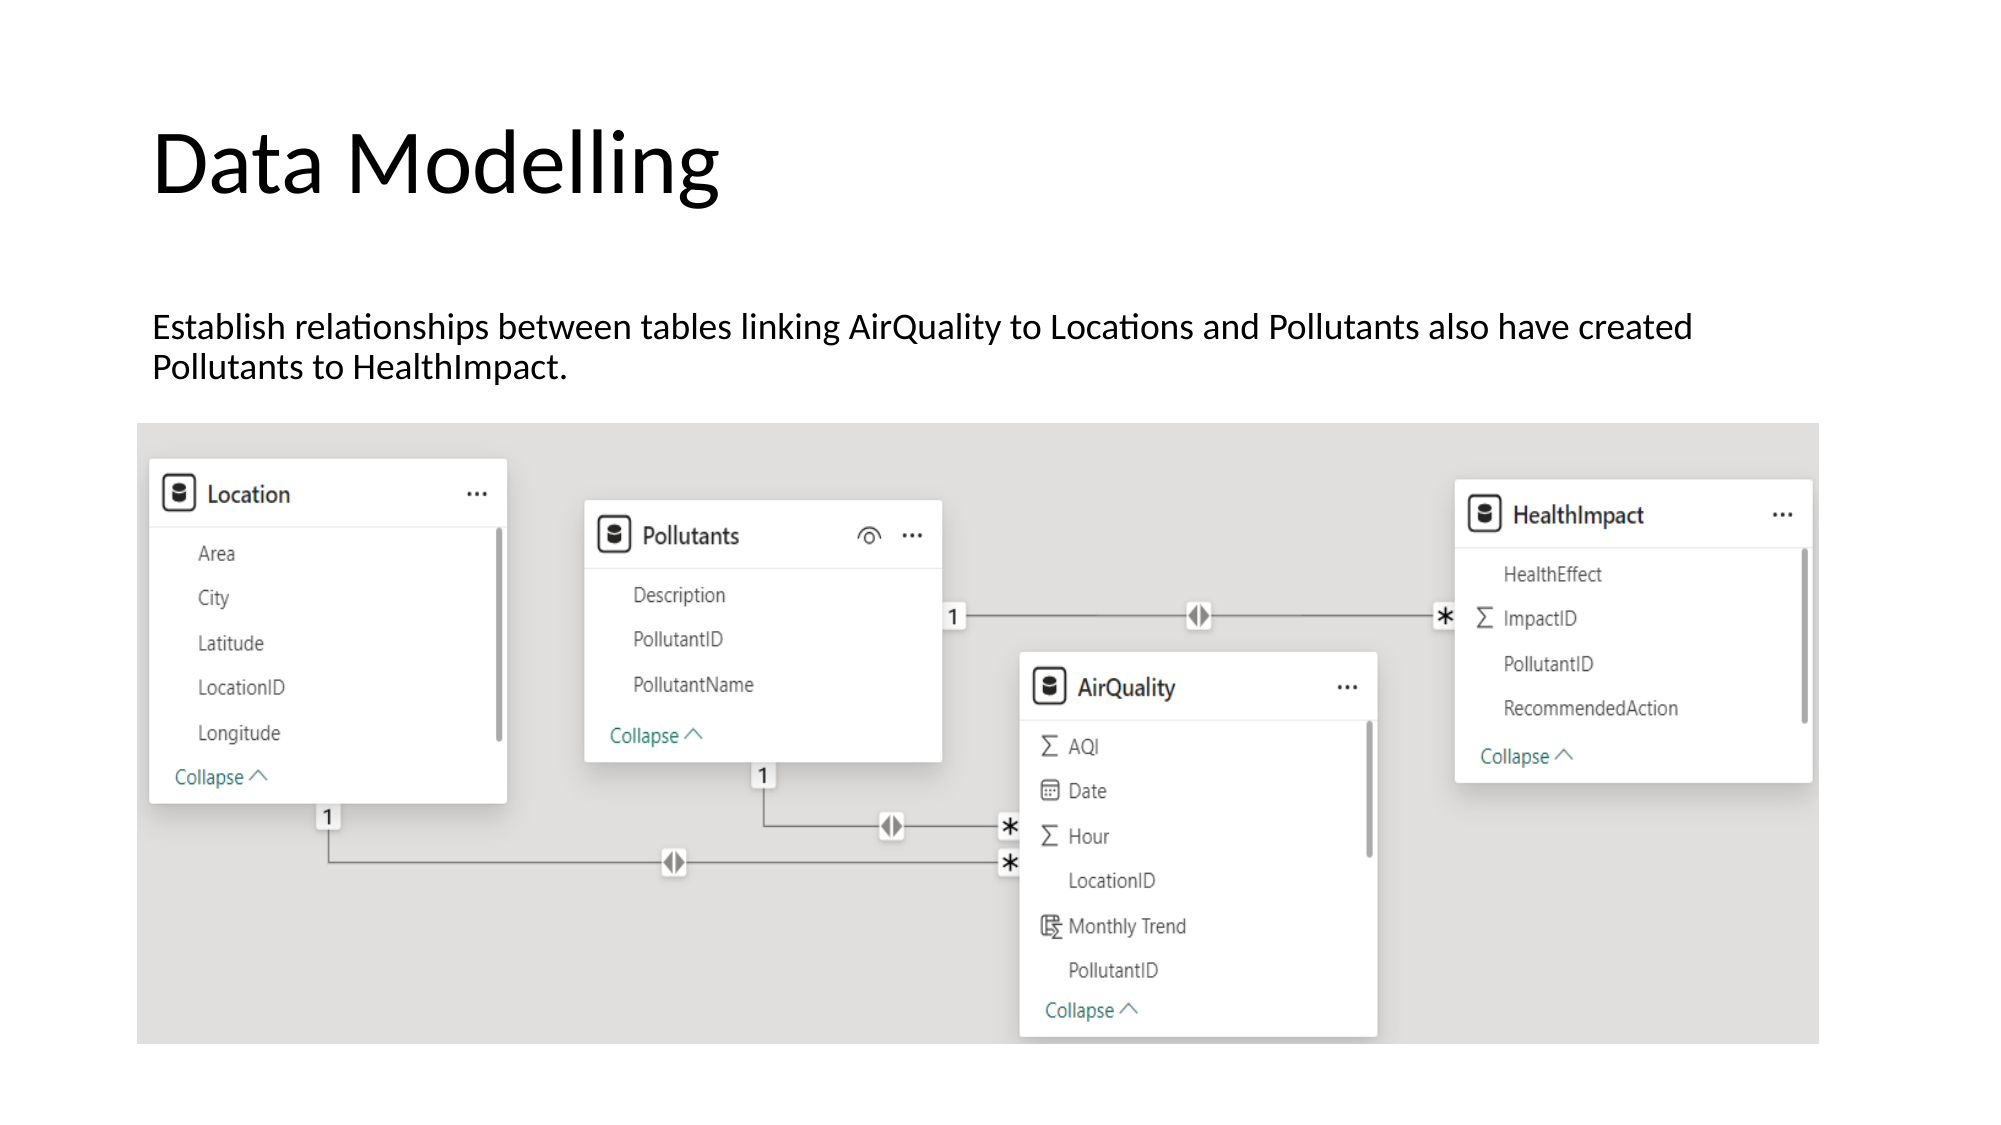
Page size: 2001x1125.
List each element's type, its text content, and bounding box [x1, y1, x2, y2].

title Data Modelling [137, 59, 1863, 299]
list Establish relationships between tables linking AirQuality to Locations and Pollutants also have created Pollutants to HealthImpact. [137, 299, 1863, 1014]
picture [137, 423, 1819, 1044]
